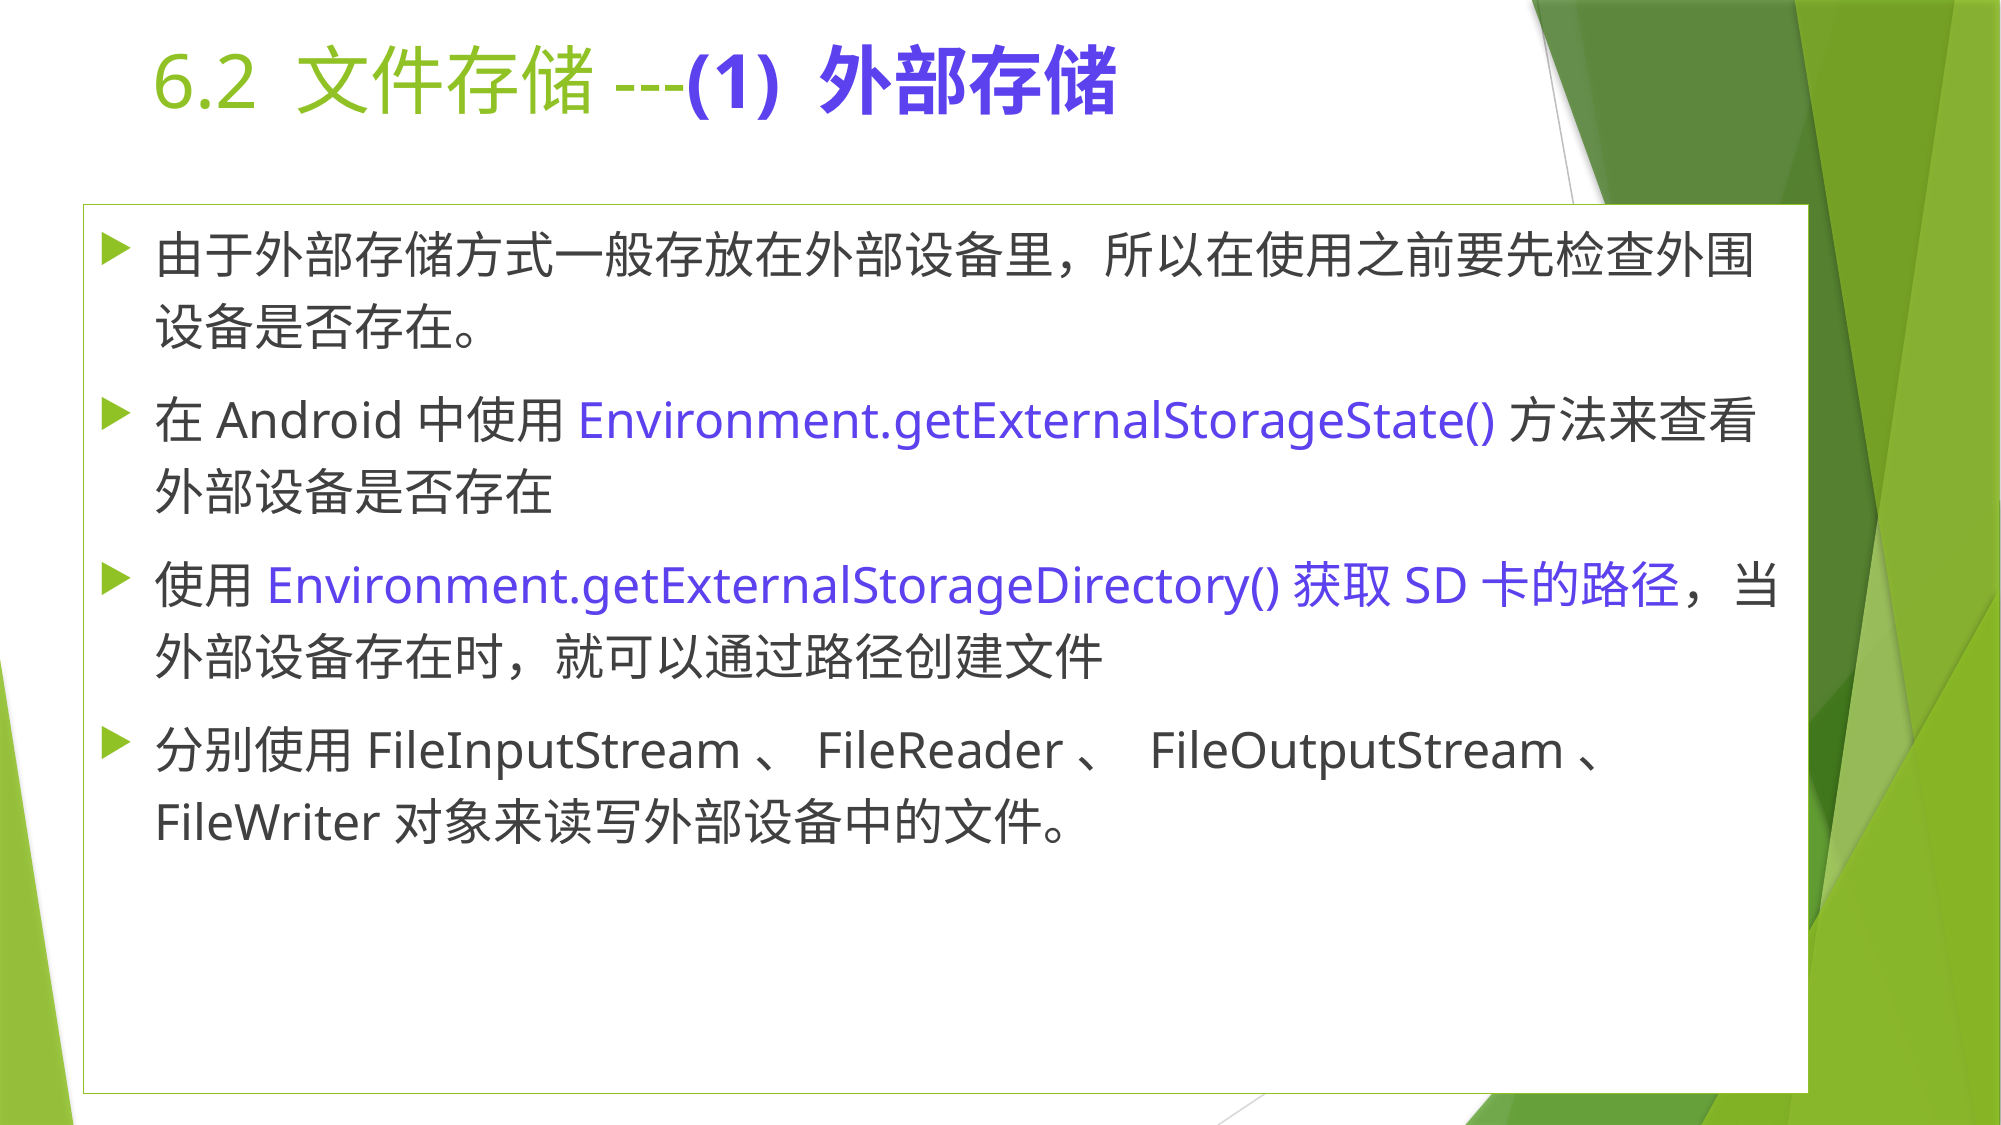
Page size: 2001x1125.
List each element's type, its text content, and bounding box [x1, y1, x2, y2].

list 由于外部存储方式一般存放在外部设备里，所以在使用之前要先检查外围设备是否存在。 在Android中使用Environment.getExternalStorageState()方法来查看外部设备是否存在 使用Environment.getExternalStorageDirectory()获取SD卡的路径，当外部设备存在时，就可以通过路径创建文件 分别使用FileInputStream、FileReader、 FileOutputStream、 FileWriter对象来读写外部设备中的文件。 [83, 204, 1809, 1094]
title 6.2 文件存储---(1) 外部存储 [137, 26, 1863, 244]
